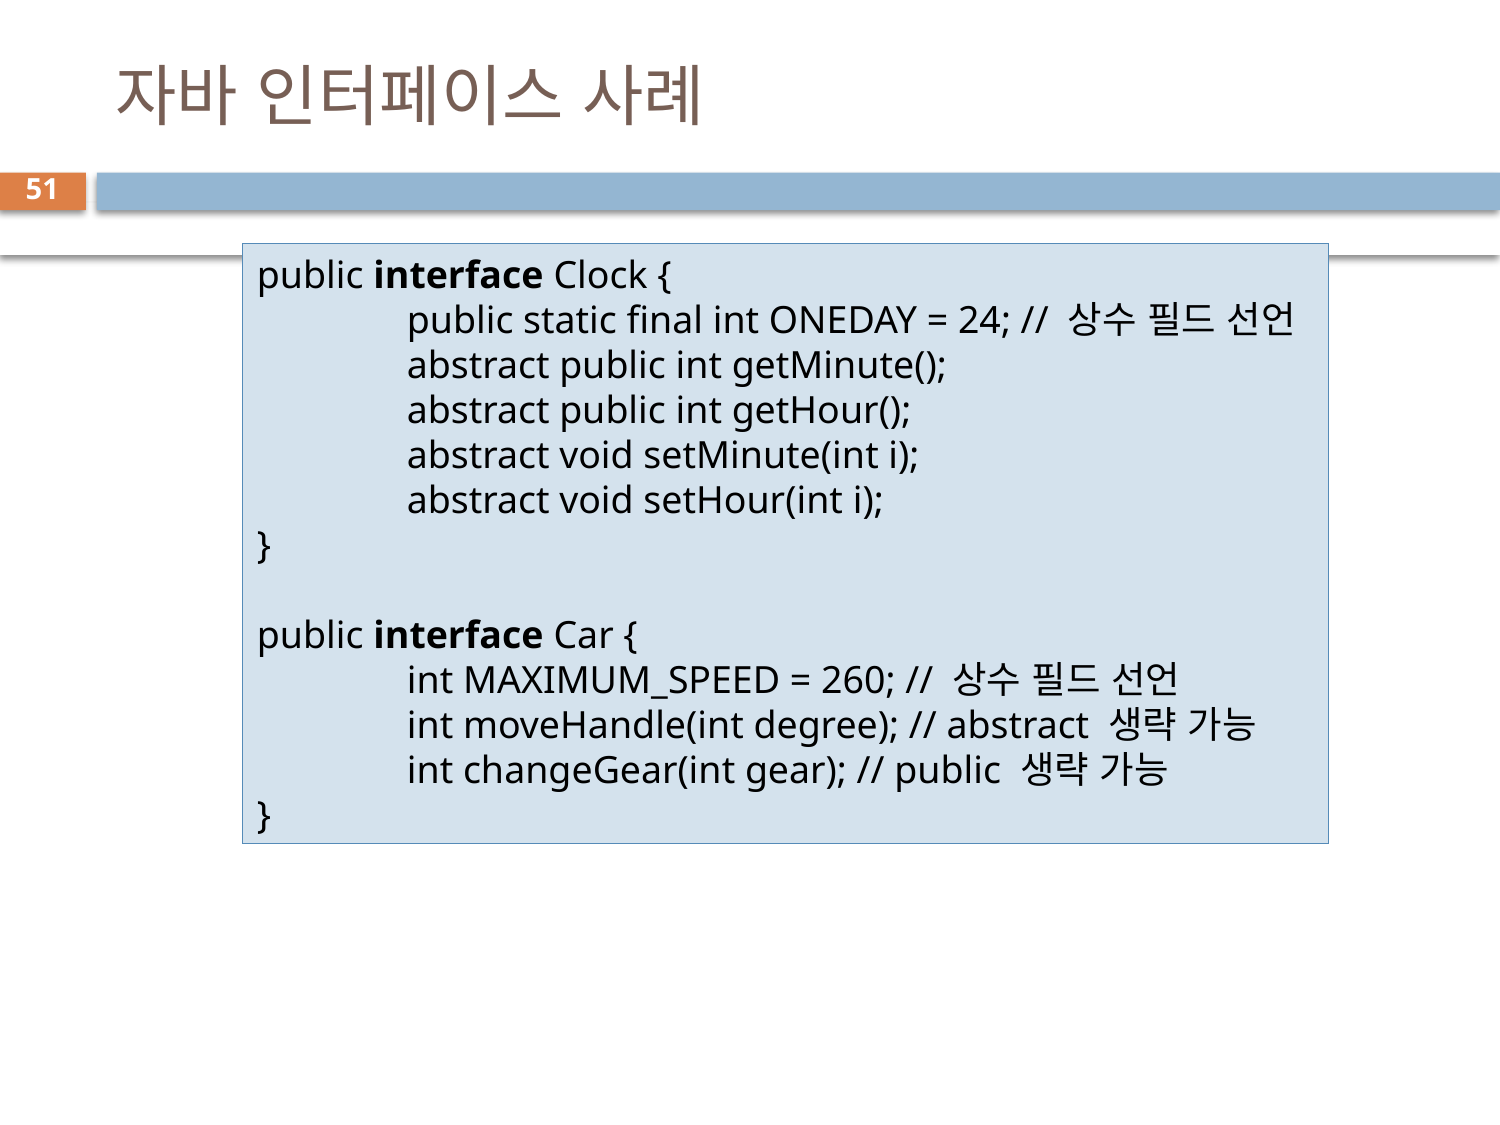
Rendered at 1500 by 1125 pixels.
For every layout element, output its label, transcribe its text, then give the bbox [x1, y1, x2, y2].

title 자바 인터페이스 사례 [100, 37, 1438, 149]
text_box public interface Clock { public static final int ONEDAY = 24; // 상수 필드 선언 abstract public int getMinute(); abstract public int getHour(); abstract void setMinute(int i); abstract void setHour(int i); } public interface Car { int MAXIMUM_SPEED = 260; // 상수 필드 선언 int moveHandle(int degree); // abstract 생략 가능 int changeGear(int gear); // public 생략 가능 } [242, 243, 1329, 844]
slide_number 51 [0, 170, 87, 211]
